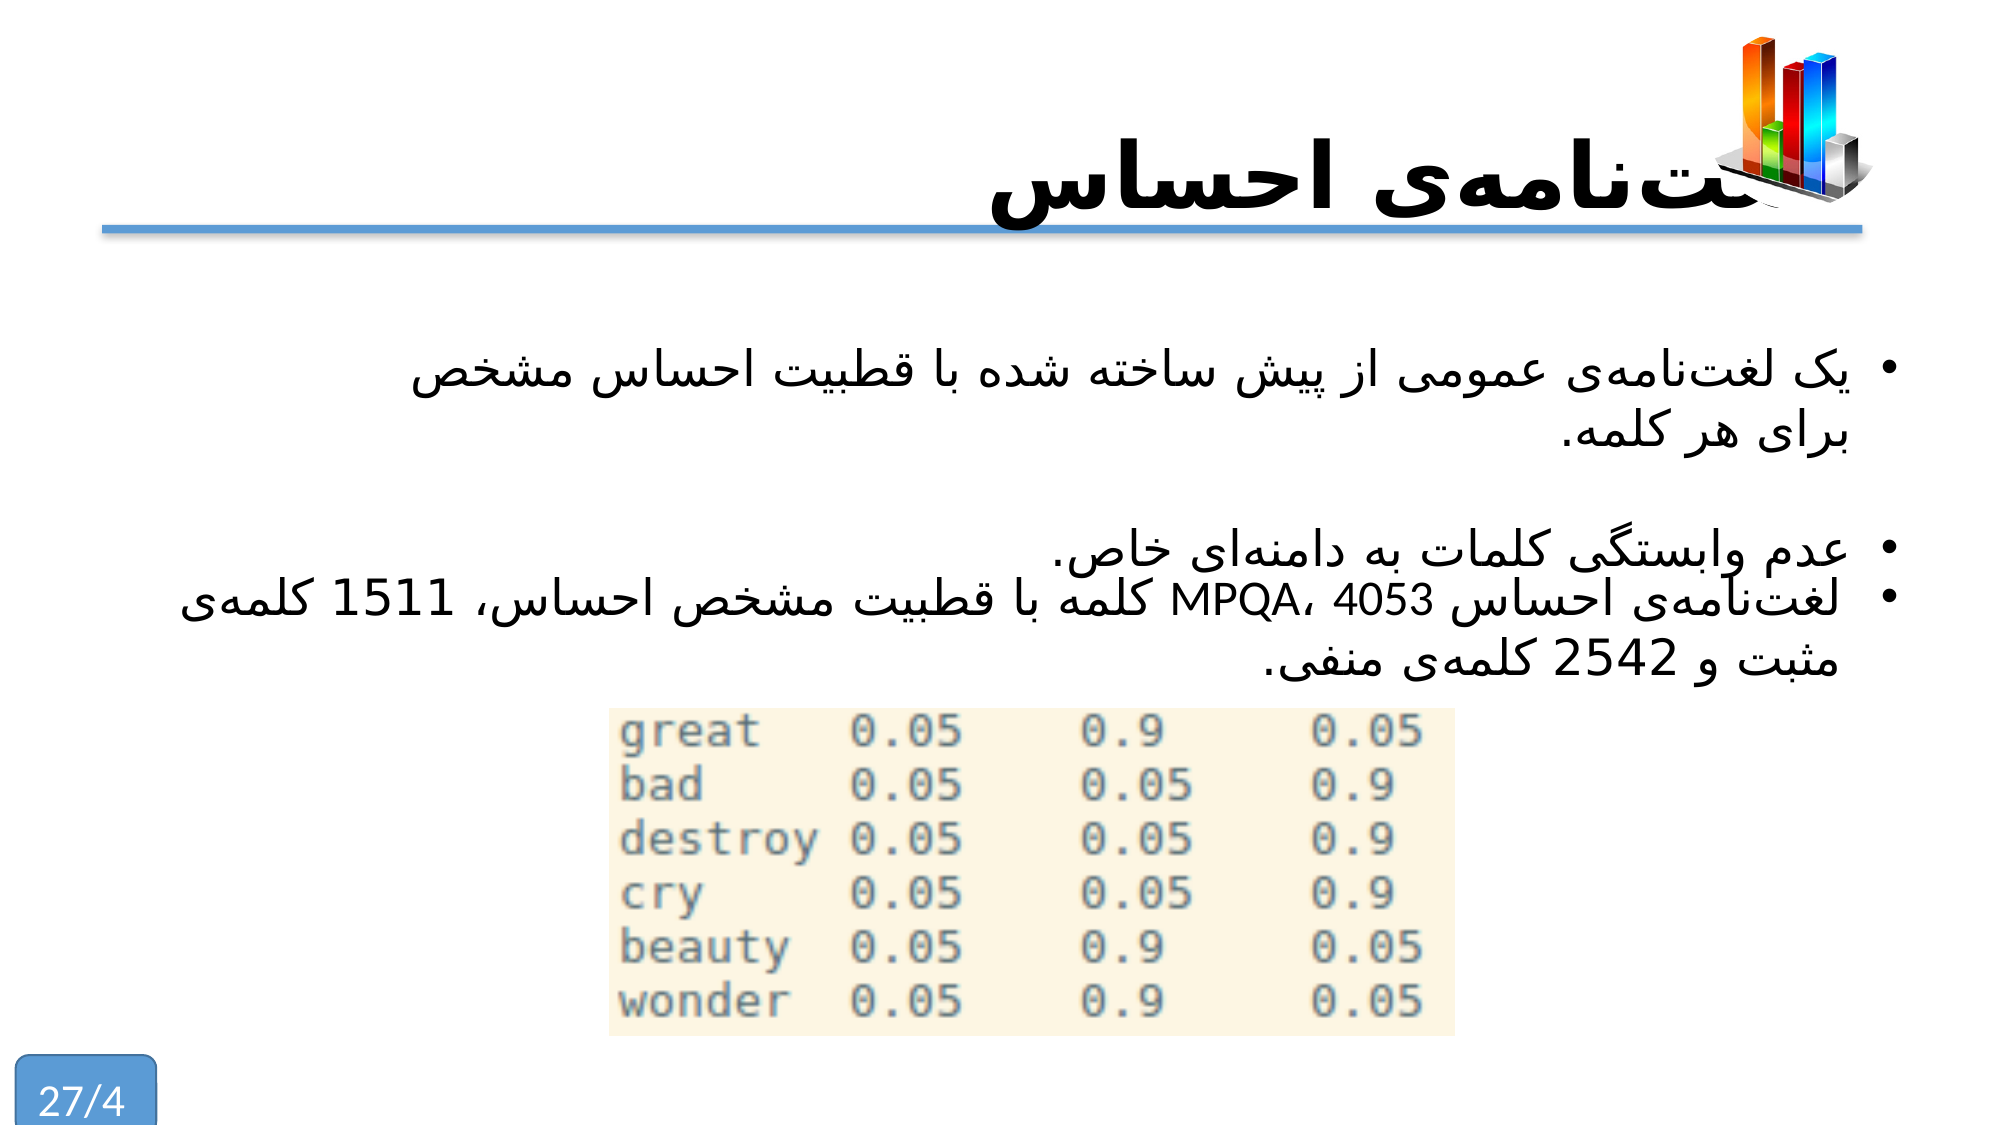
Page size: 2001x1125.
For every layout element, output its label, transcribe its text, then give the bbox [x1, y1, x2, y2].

picture [609, 708, 1455, 1036]
text_box لغت‌نامه‌ی احساس MPQA، 4053 کلمه با قطبیت مشخص احساس، 1511 کلمه‌ی مثبت و 2542 کلمه‌ی منفی. [95, 557, 1913, 693]
text_box لغت‌نامه‌ی احساس [971, 0, 1835, 235]
text_box 27/43 [22, 1063, 156, 1125]
picture [1706, 29, 1887, 210]
text_box یک لغت‌نامه‌ی عمومی از پیش ساخته شده با قطبیت احساس مشخص برای هر کلمه. عدم وابستگی کلمات به دامنه‌ای خاص. [284, 329, 1913, 557]
text_box [14, 1054, 158, 1125]
